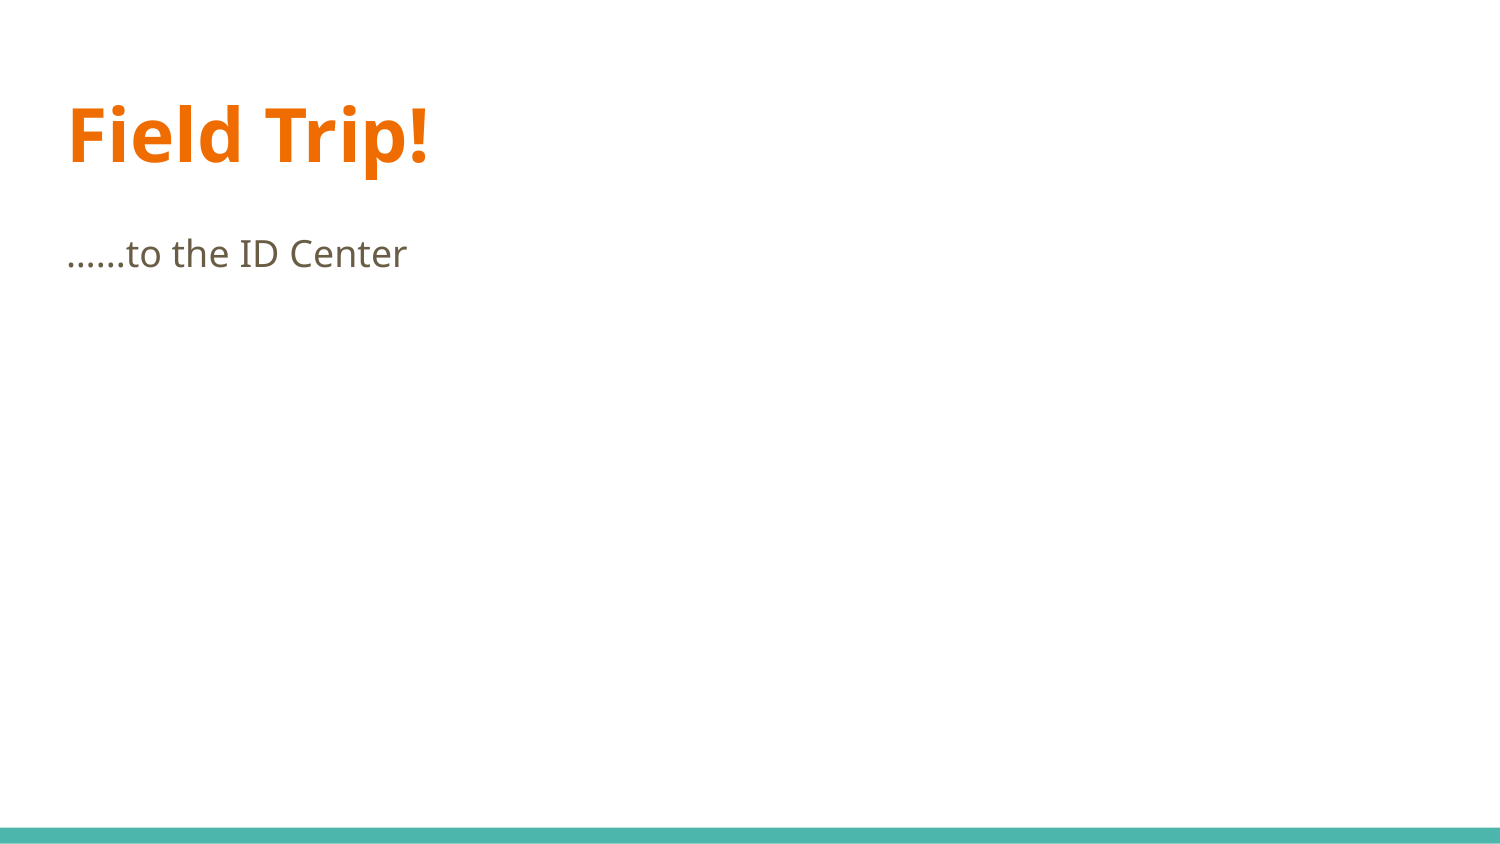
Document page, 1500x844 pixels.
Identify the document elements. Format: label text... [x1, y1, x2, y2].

title Field Trip! [51, 72, 1449, 189]
list …...to the ID Center [51, 207, 1449, 750]
